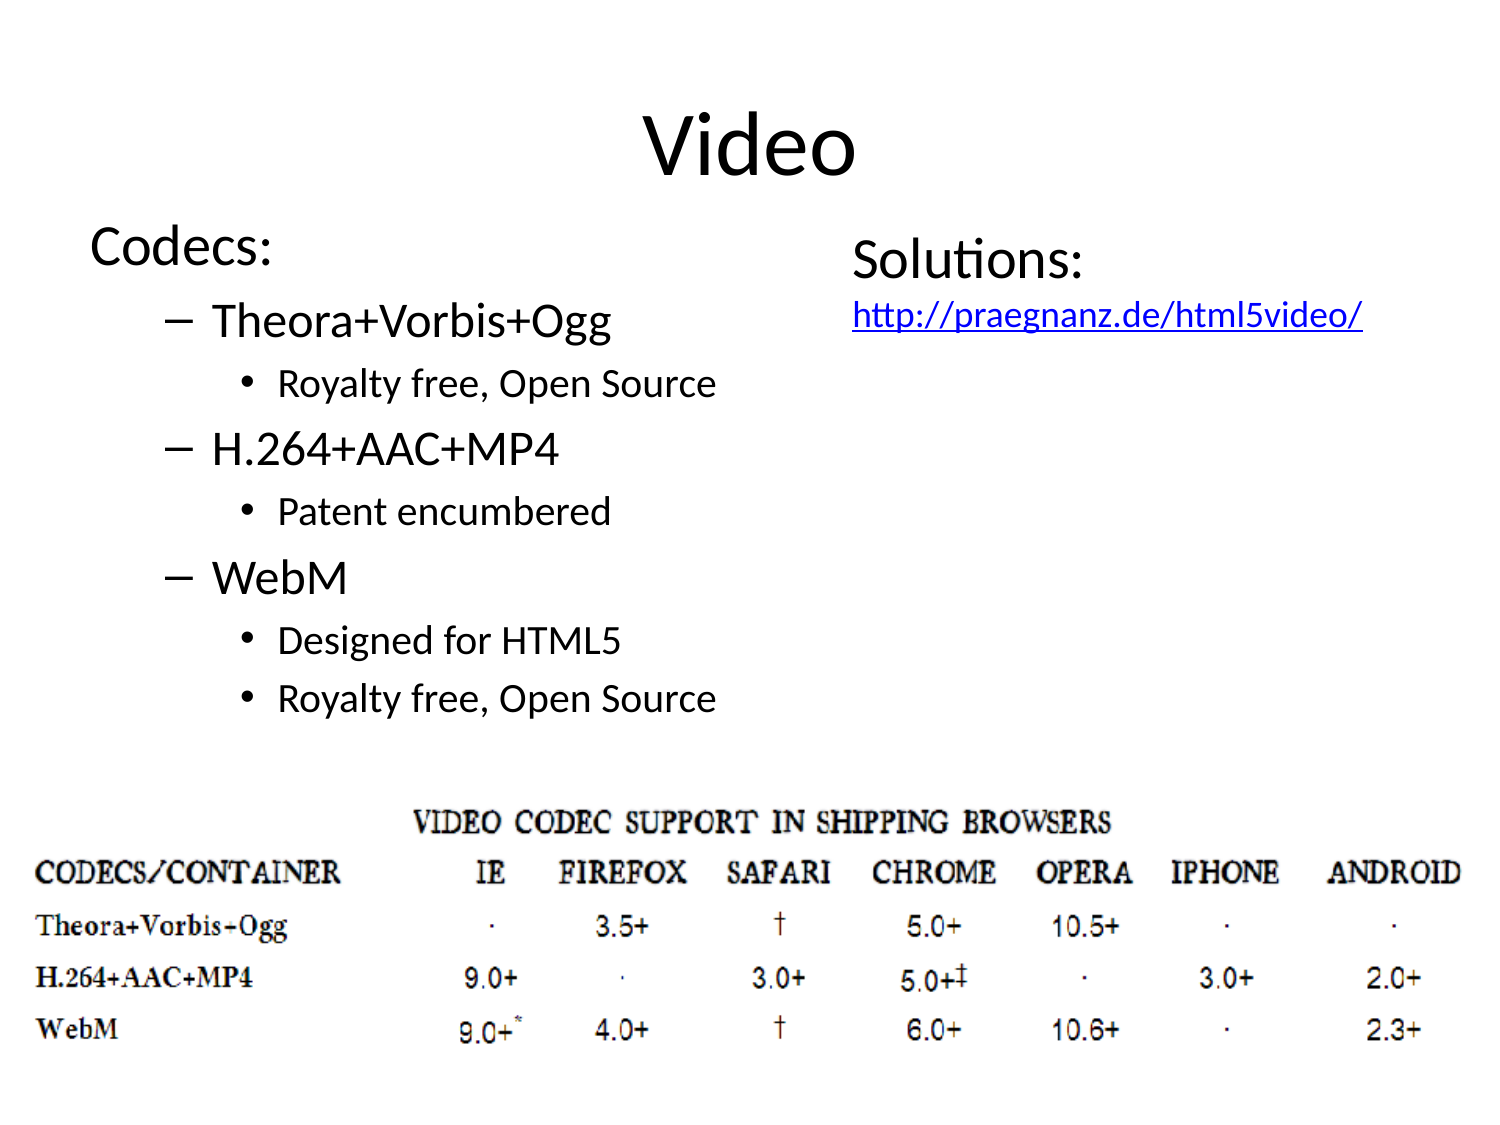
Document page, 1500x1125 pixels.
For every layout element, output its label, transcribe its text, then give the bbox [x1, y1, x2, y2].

title Video [75, 45, 1425, 233]
picture [12, 774, 1482, 1073]
text_box Solutions: http://praegnanz.de/html5video/ [837, 212, 1450, 343]
list Codecs: Theora+Vorbis+Ogg Royalty free, Open Source H.264+AAC+MP4 Patent encumbered WebM Designed for HTML5 Royalty free, Open Source [75, 200, 747, 773]
